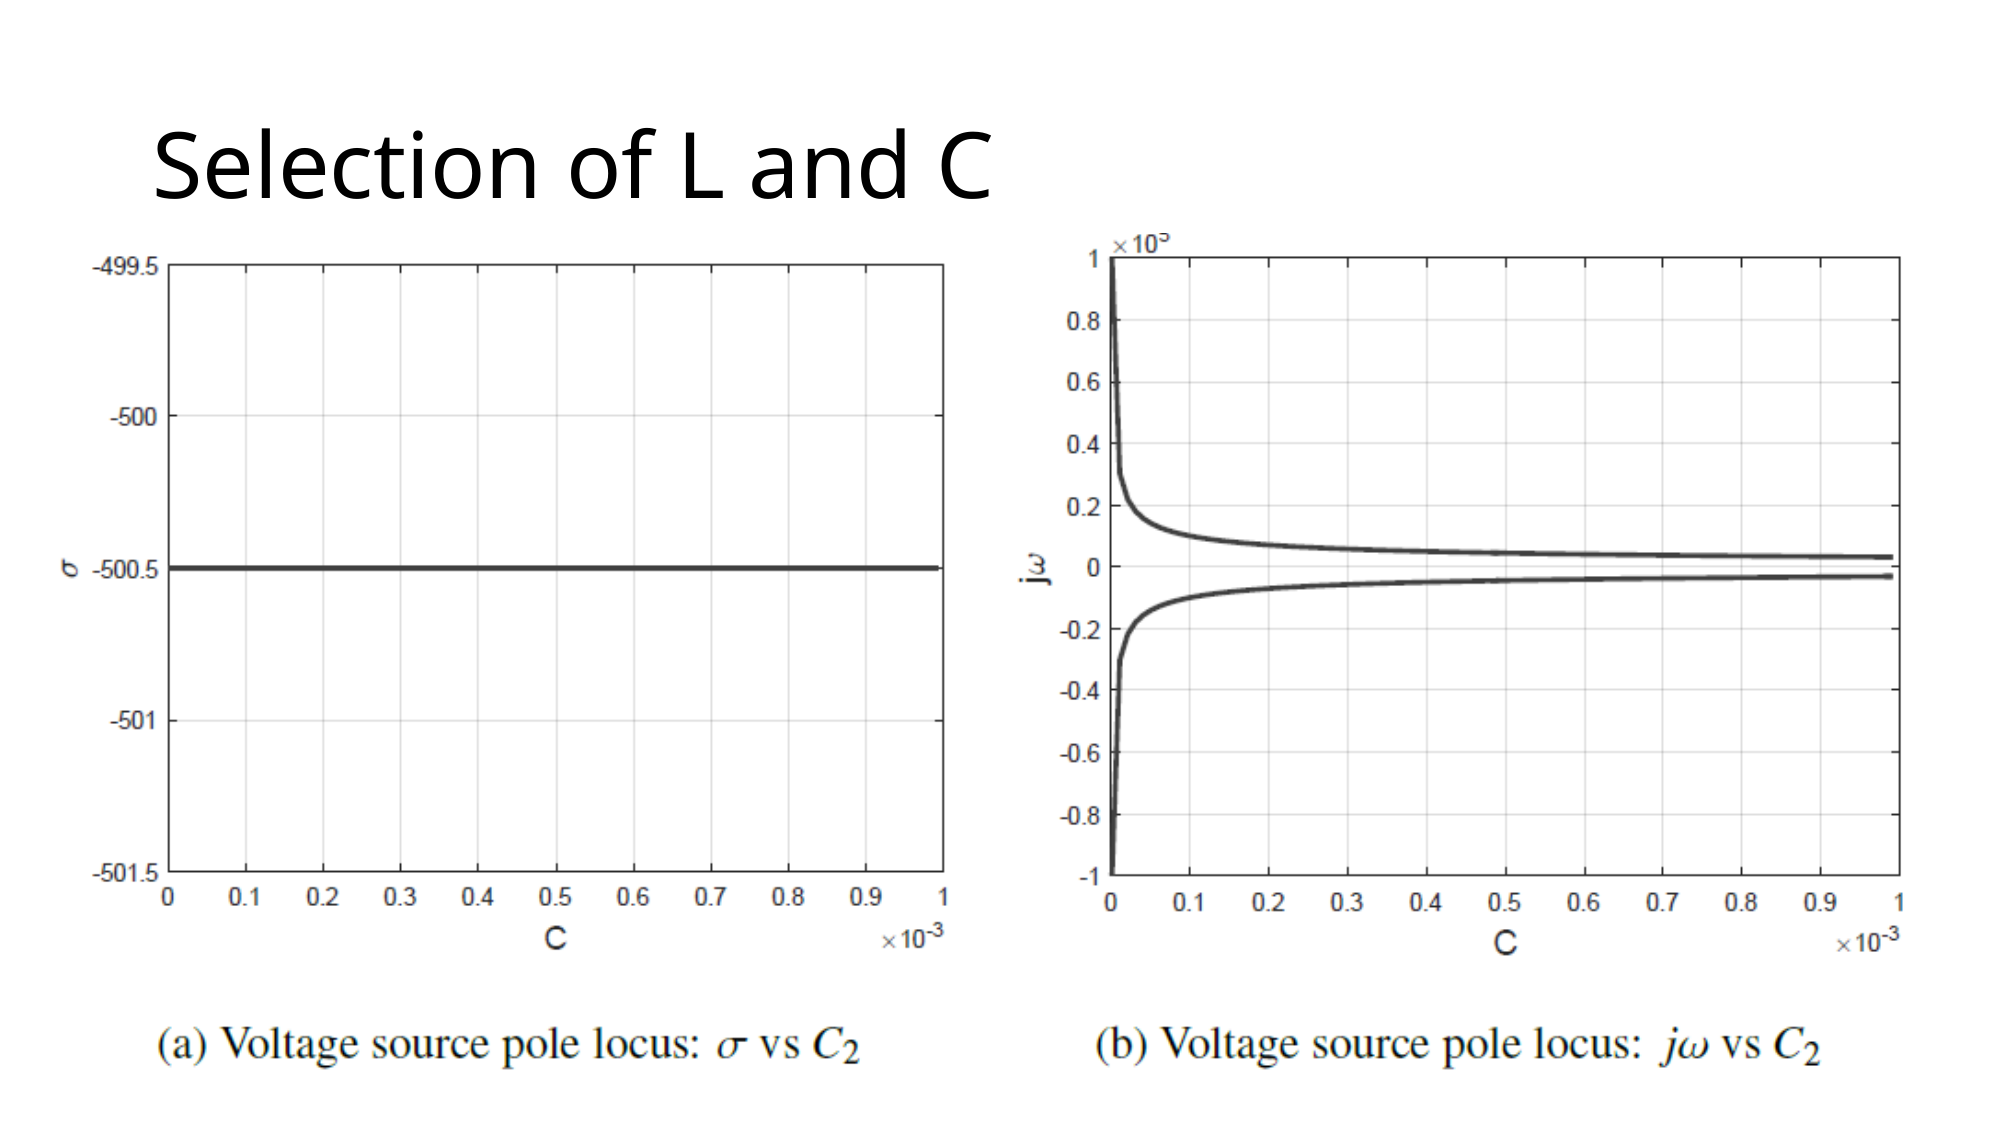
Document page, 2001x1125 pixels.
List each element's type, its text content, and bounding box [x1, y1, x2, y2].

title Selection of L and C [137, 59, 1863, 233]
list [45, 233, 1936, 1089]
